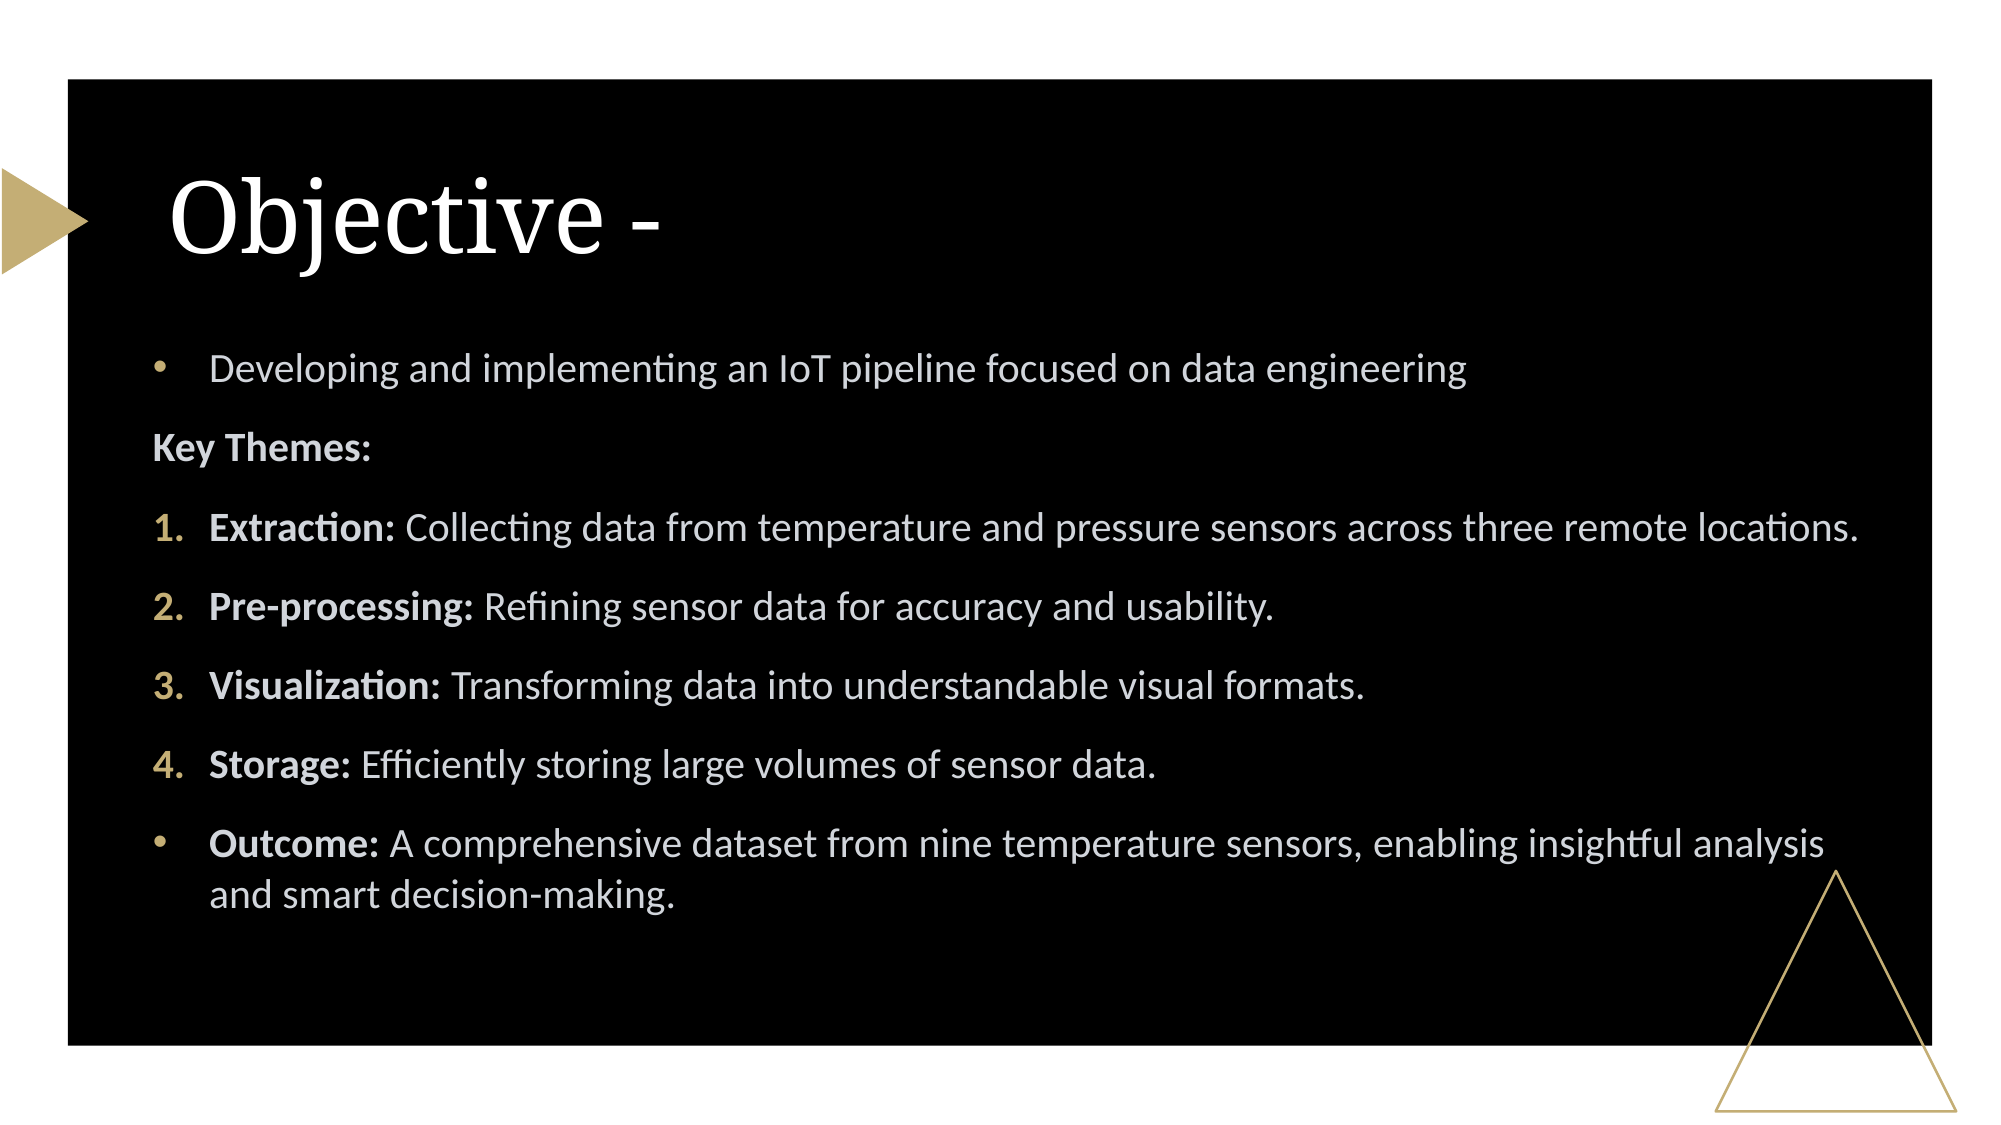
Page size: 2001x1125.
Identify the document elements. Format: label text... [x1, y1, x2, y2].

list Developing and implementing an IoT pipeline focused on data engineering Key Themes: Extraction: Collecting data from temperature and pressure sensors across three remote locations. Pre-processing: Refining sensor data for accuracy and usability. Visualization: Transforming data into understandable visual formats. Storage: Efficiently storing large volumes of sensor data. Outcome: A comprehensive dataset from nine temperature sensors, enabling insightful analysis and smart decision-making. [152, 333, 1868, 979]
title Objective - [152, 146, 1868, 296]
